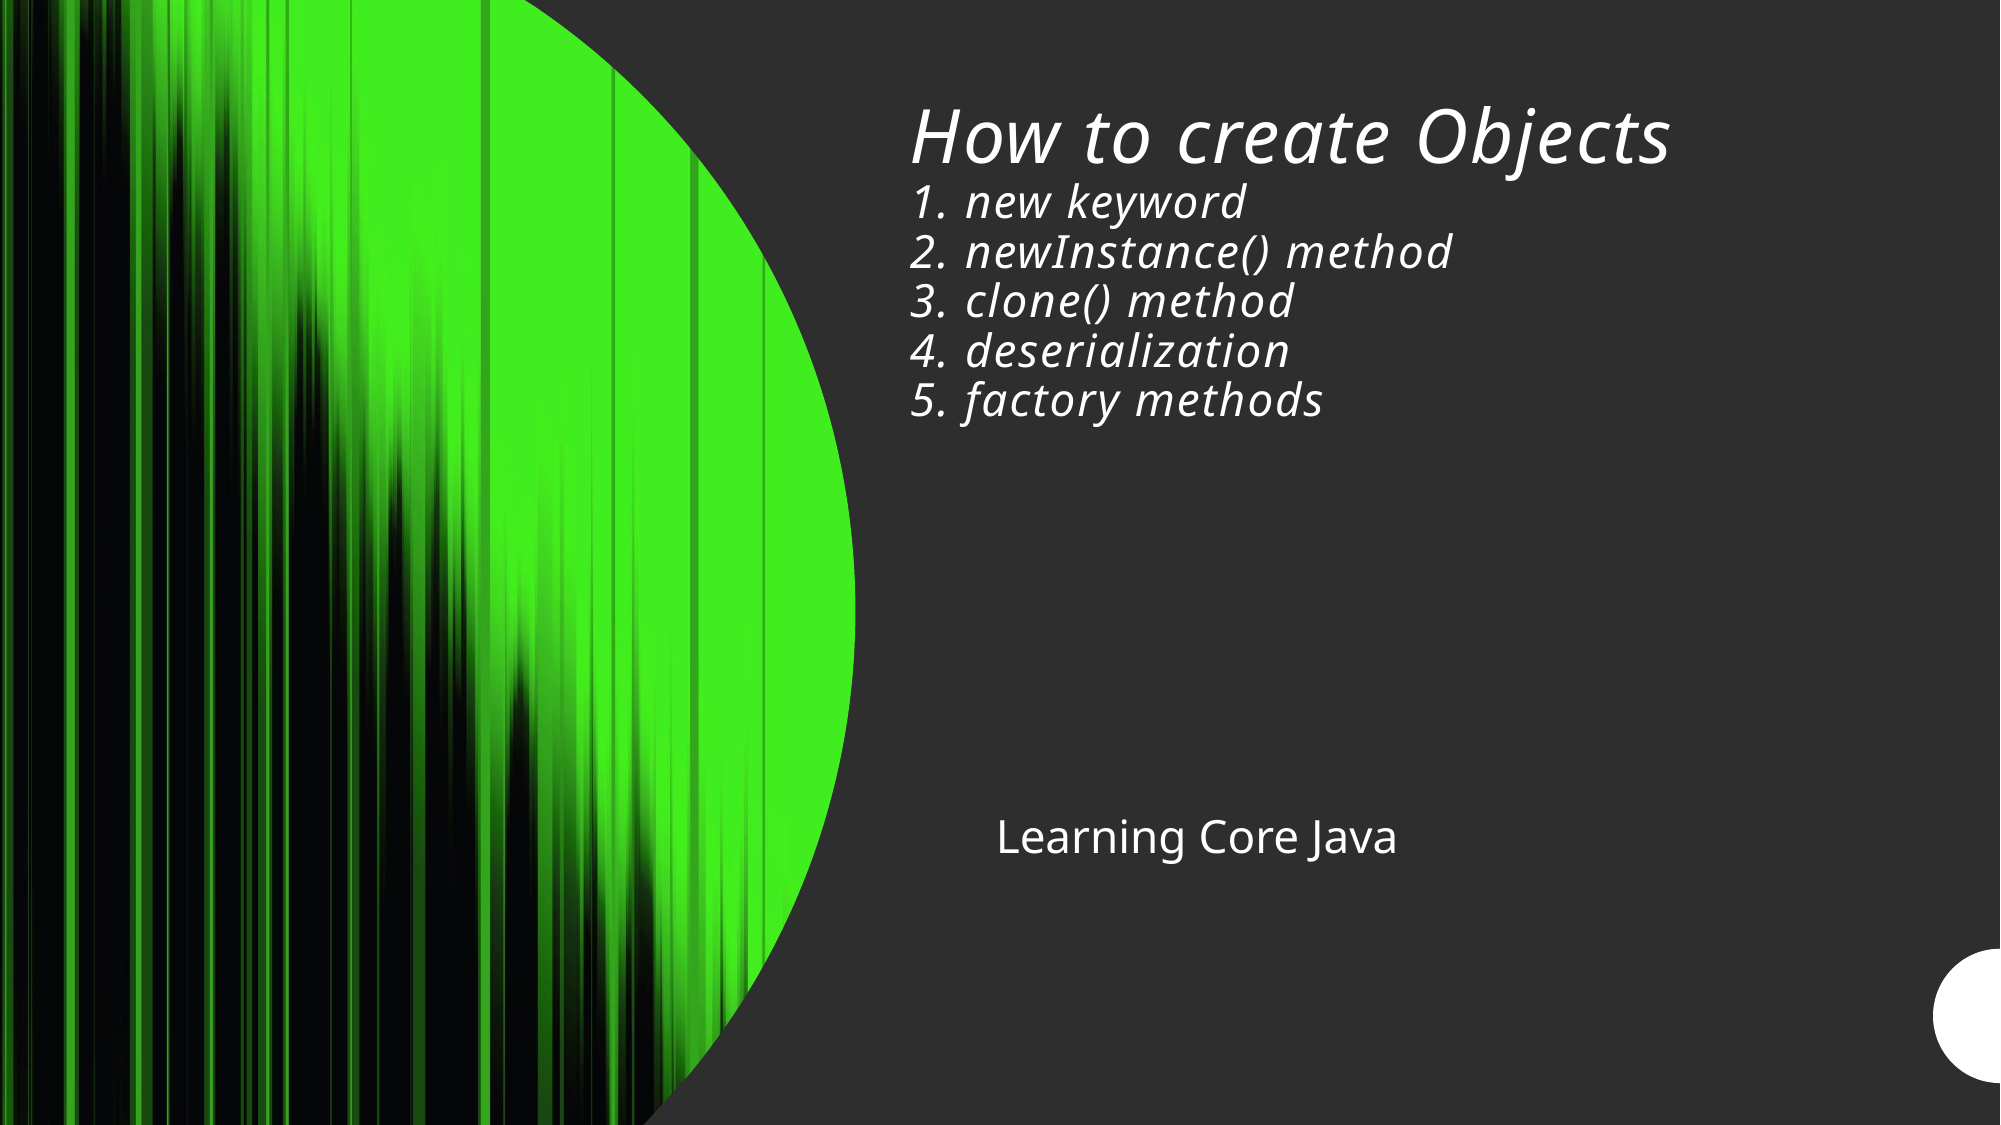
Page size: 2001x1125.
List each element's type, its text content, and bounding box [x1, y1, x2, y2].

picture [0, 0, 856, 1125]
title How to create Objects 1. new keyword 2. newInstance() method 3. clone() method 4. deserialization 5. factory methods [894, 36, 1775, 584]
subtitle Learning Core Java [980, 800, 1861, 950]
